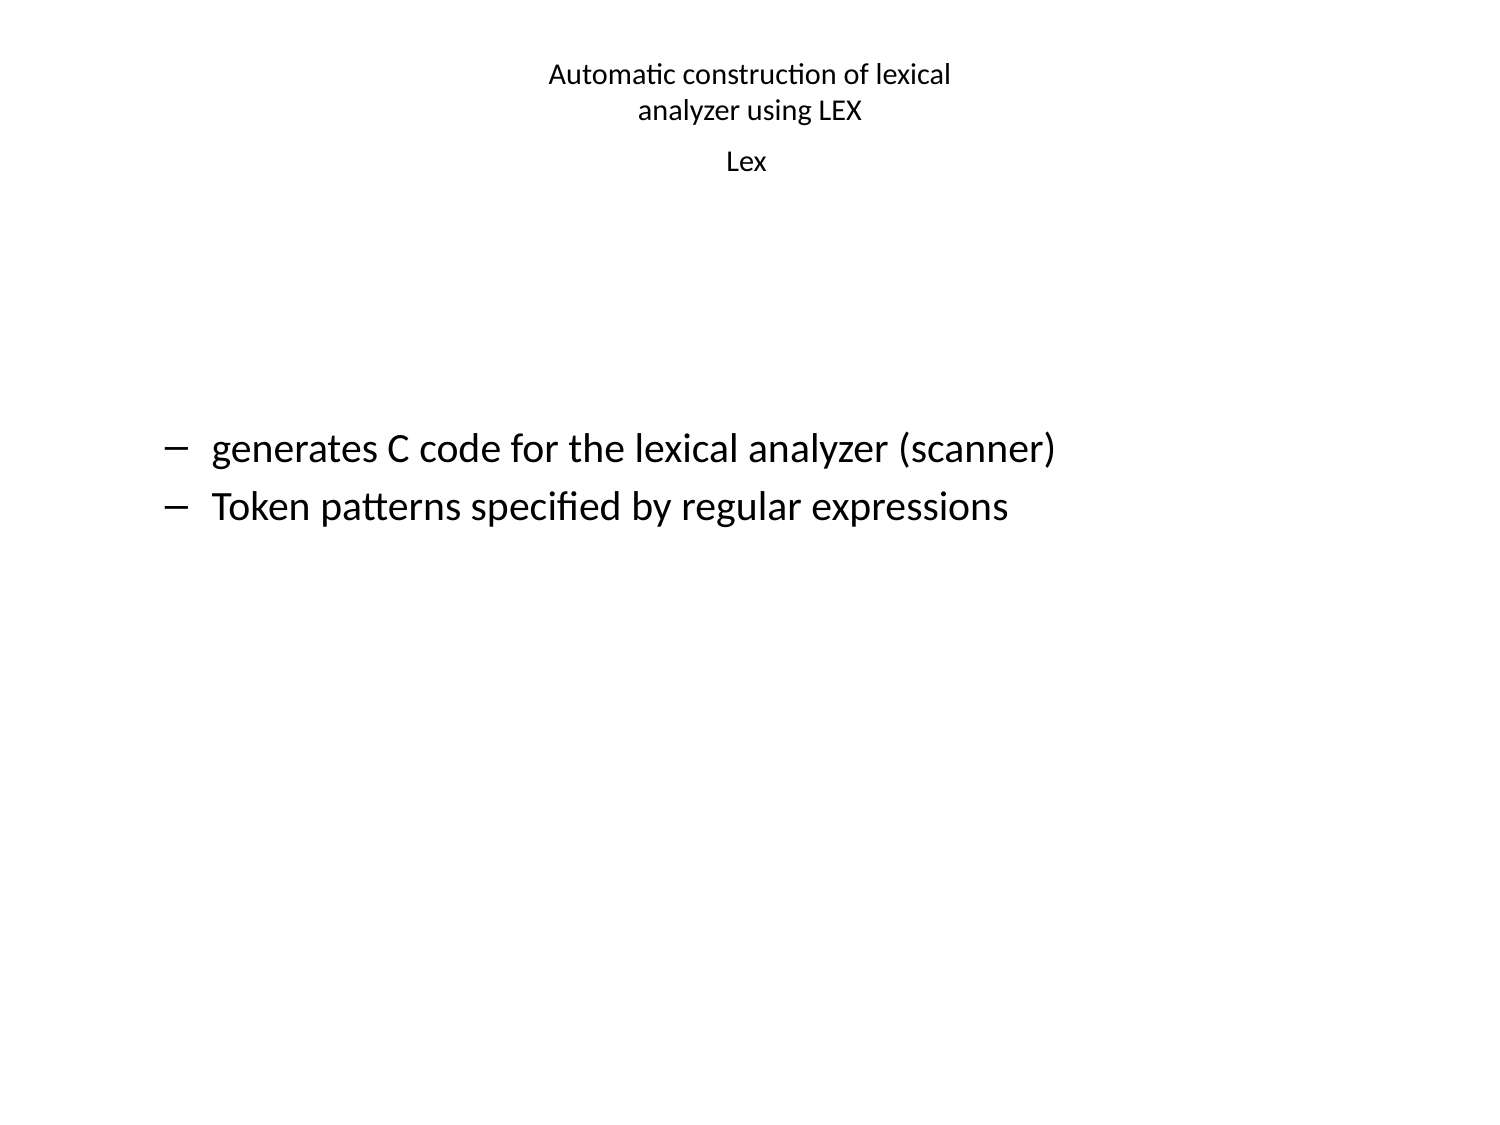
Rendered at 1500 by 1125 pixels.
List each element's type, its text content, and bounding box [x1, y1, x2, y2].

text_box Automatic construction of lexical analyzer using LEX Lex [75, 0, 1425, 188]
text_box generates C code for the lexical analyzer (scanner) Token patterns specified by regular expressions [75, 324, 1425, 1068]
